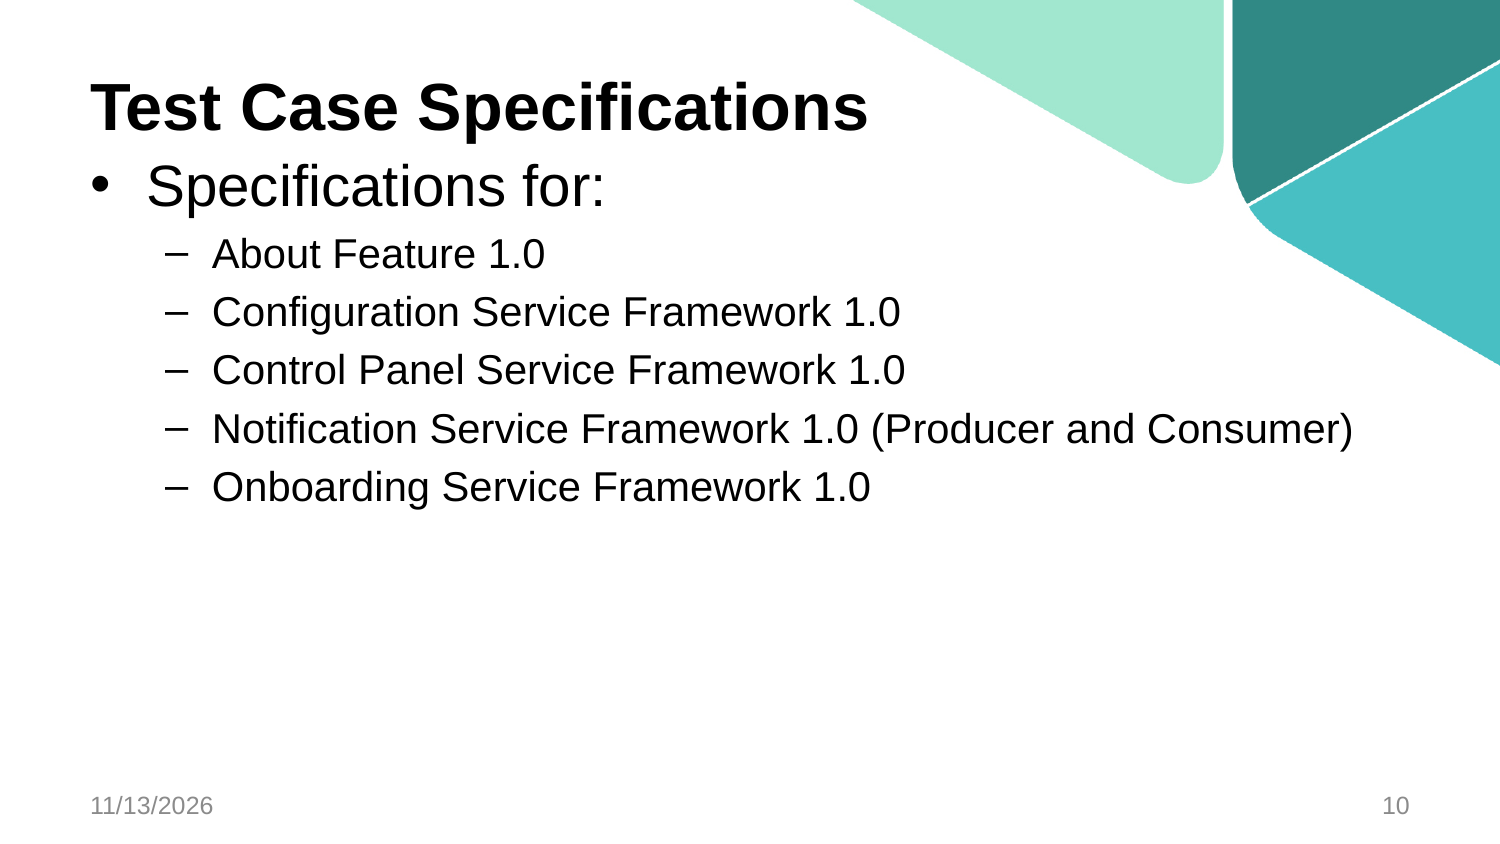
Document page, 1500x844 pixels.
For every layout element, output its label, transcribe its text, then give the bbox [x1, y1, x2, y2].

slide_number 10 [1074, 782, 1425, 827]
list Specifications for: About Feature 1.0 Configuration Service Framework 1.0 Control Panel Service Framework 1.0 Notification Service Framework 1.0 (Producer and Consumer) Onboarding Service Framework 1.0 [75, 140, 1425, 729]
title Test Case Specifications [75, 33, 1425, 140]
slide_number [75, 782, 425, 827]
picture [0, 0, 1500, 840]
